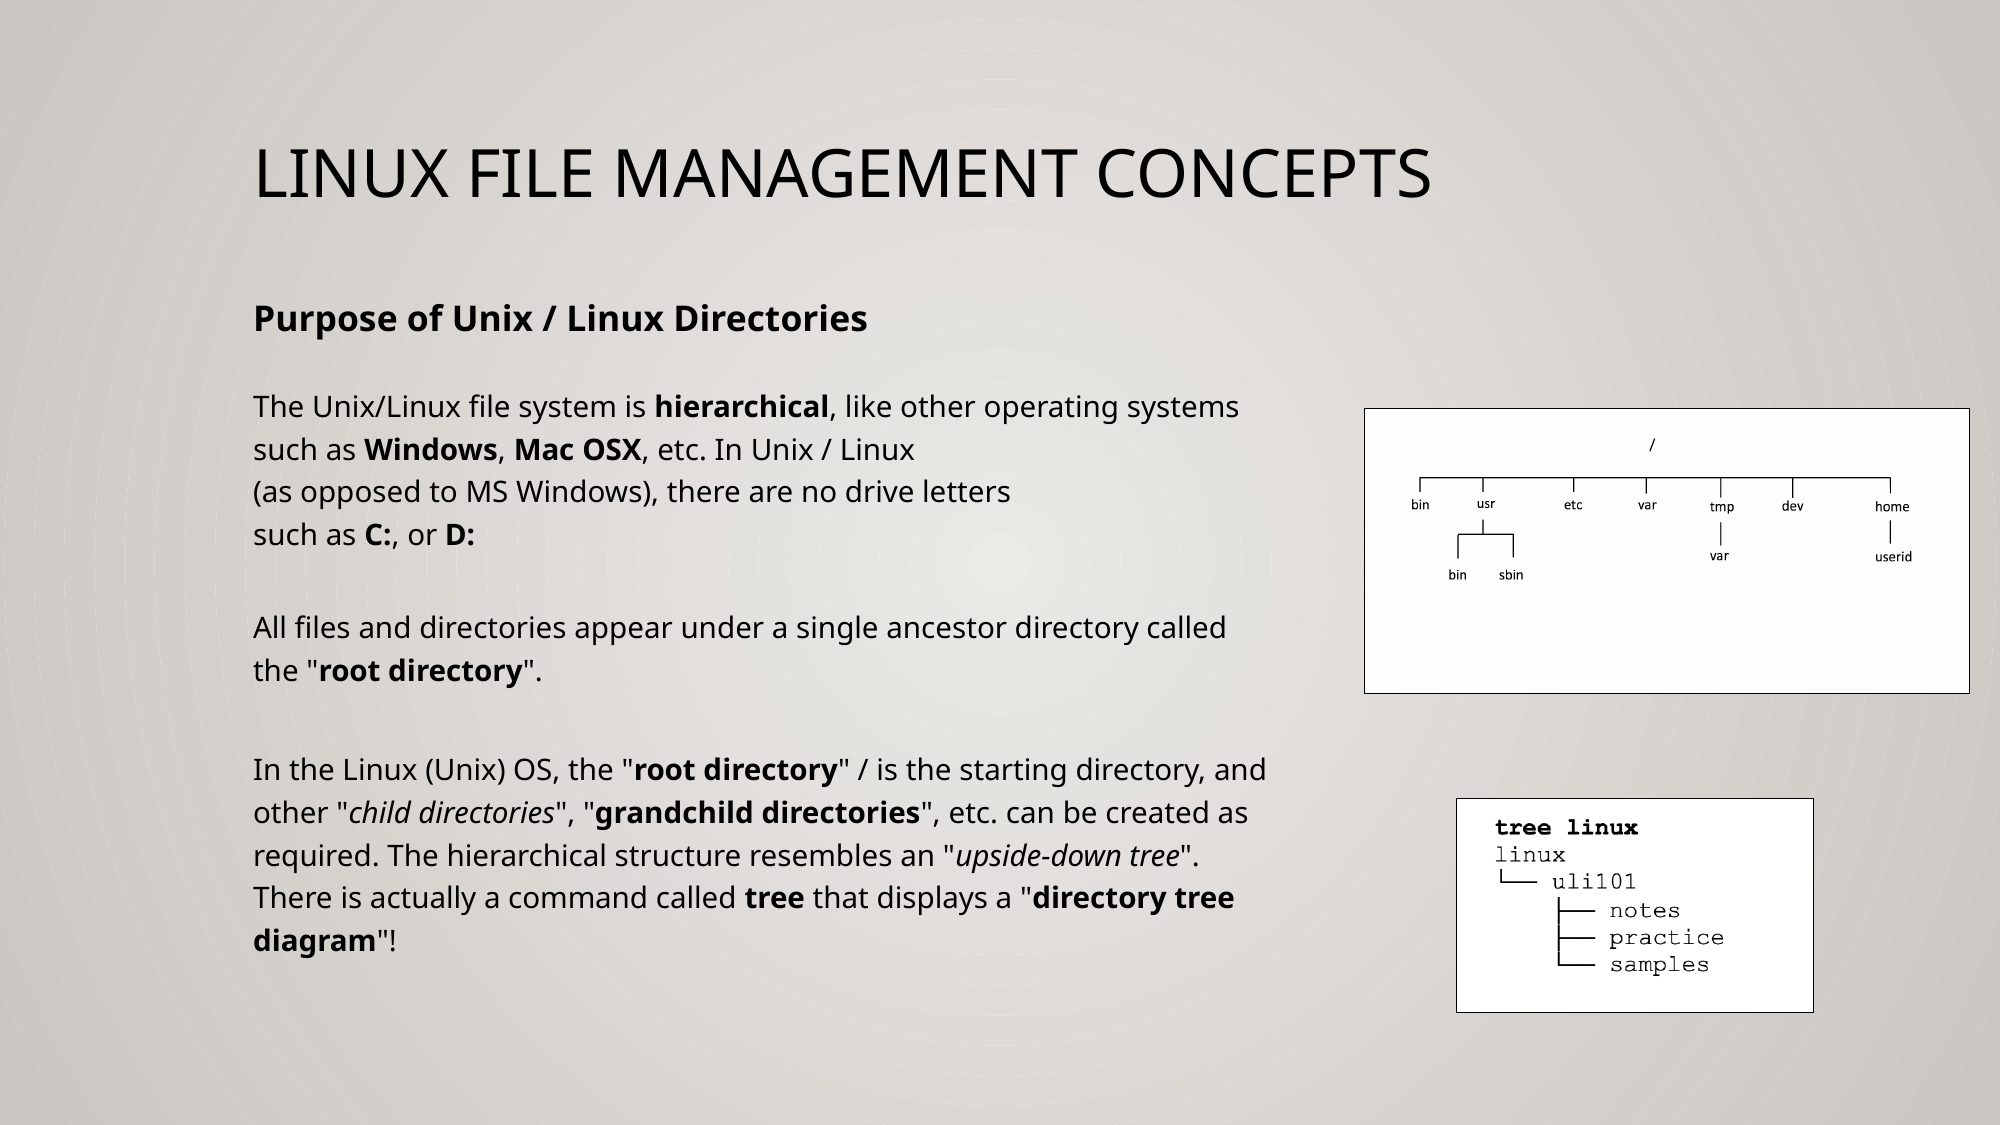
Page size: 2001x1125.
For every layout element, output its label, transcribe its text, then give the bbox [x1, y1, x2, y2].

title Linux File Management Concepts [238, 131, 1814, 305]
list Purpose of Unix / Linux Directories The Unix/Linux file system is hierarchical, like other operating systems such as Windows, Mac OSX, etc. In Unix / Linux (as opposed to MS Windows), there are no drive letters such as C:, or D: All files and directories appear under a single ancestor directory called the "root directory". In the Linux (Unix) OS, the "root directory" / is the starting directory, and other "child directories", "grandchild directories", etc. can be created as required. The hierarchical structure resembles an "upside-down tree". There is actually a command called tree that displays a "directory tree diagram"! [238, 279, 1284, 1061]
picture [1364, 408, 1971, 694]
picture [1456, 797, 1814, 1013]
